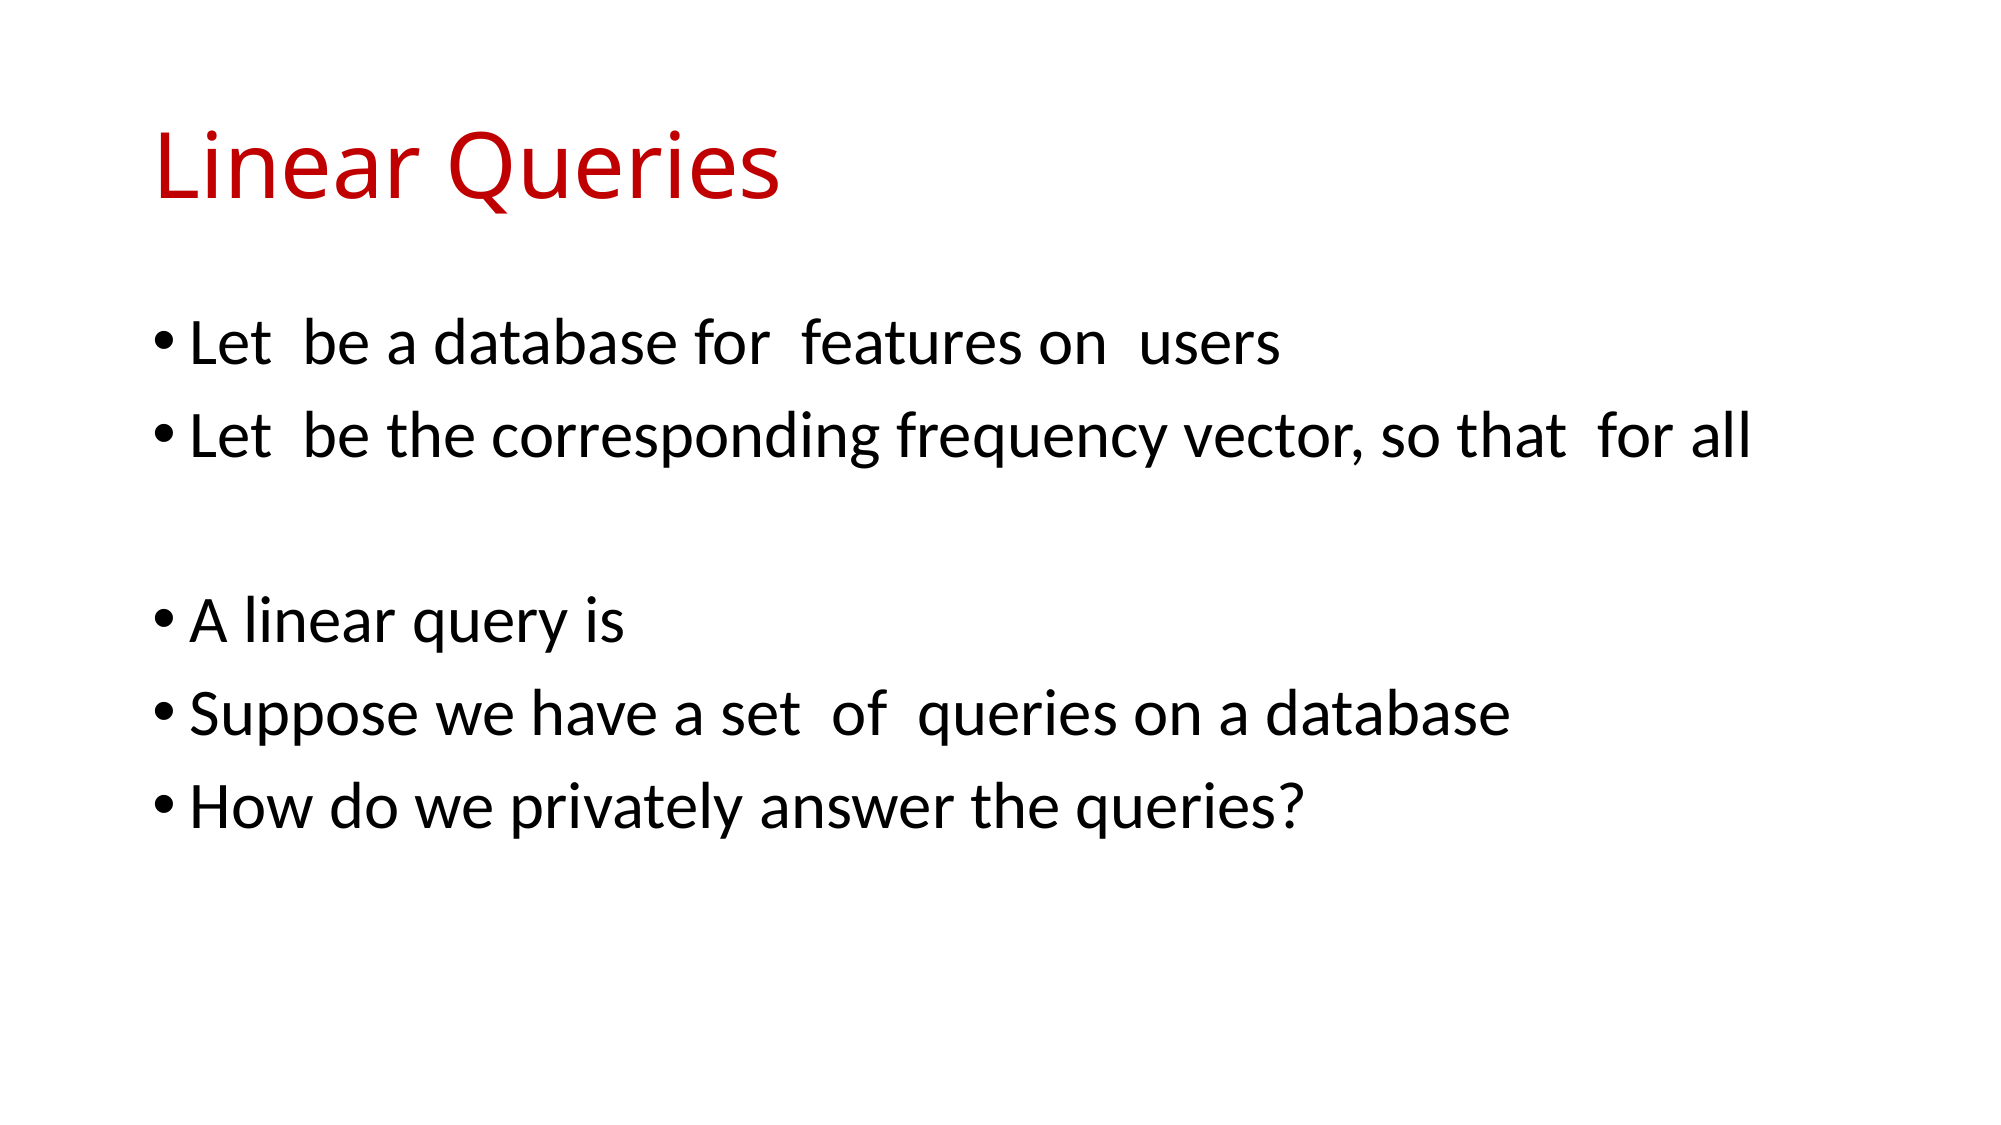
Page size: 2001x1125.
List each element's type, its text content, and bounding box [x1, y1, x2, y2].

title Linear Queries [137, 59, 1863, 278]
